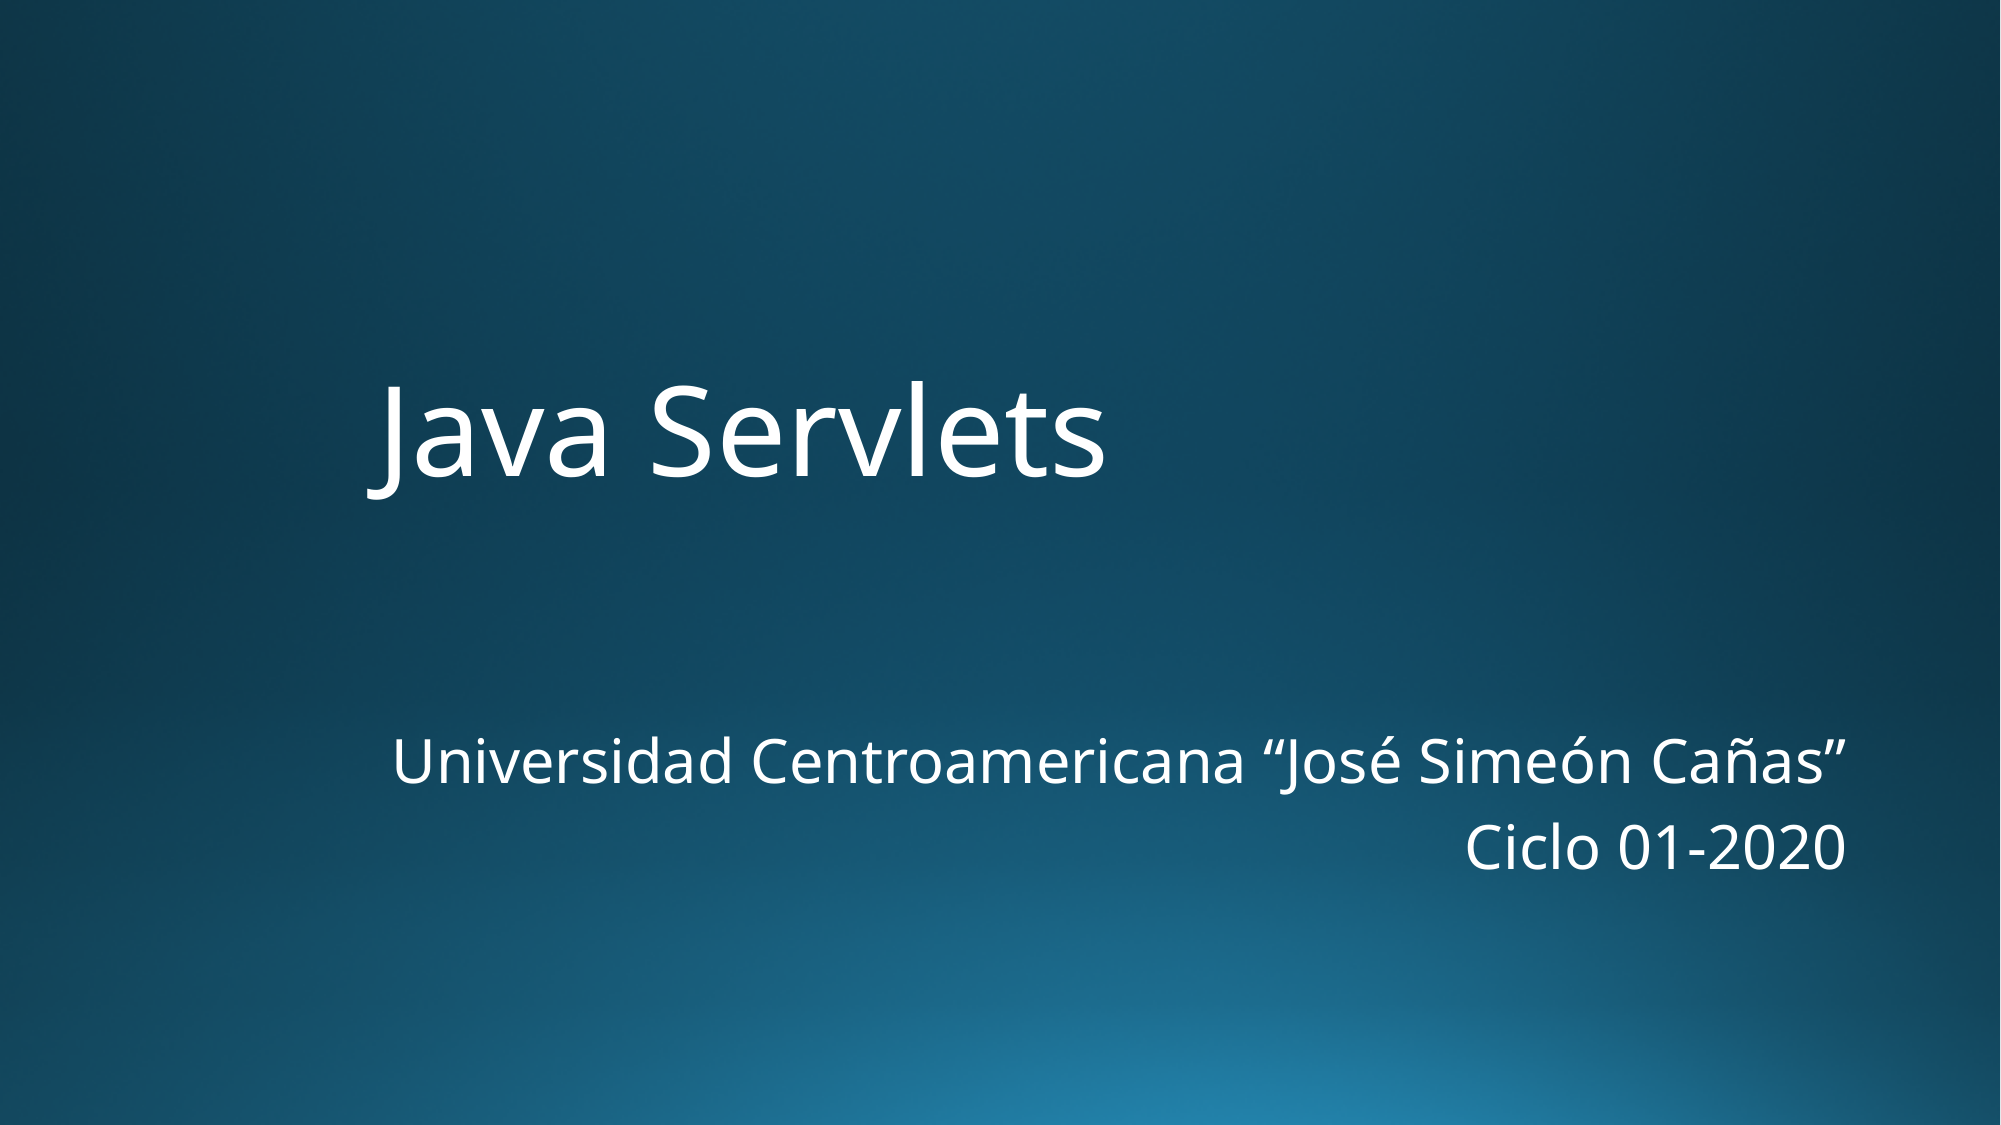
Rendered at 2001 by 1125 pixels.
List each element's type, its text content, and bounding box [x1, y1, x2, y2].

picture [0, 0, 2001, 1125]
subtitle Universidad Centroamericana “José Simeón Cañas” Ciclo 01-2020 [362, 714, 1863, 891]
text_box Java Servlets [362, 344, 1863, 509]
